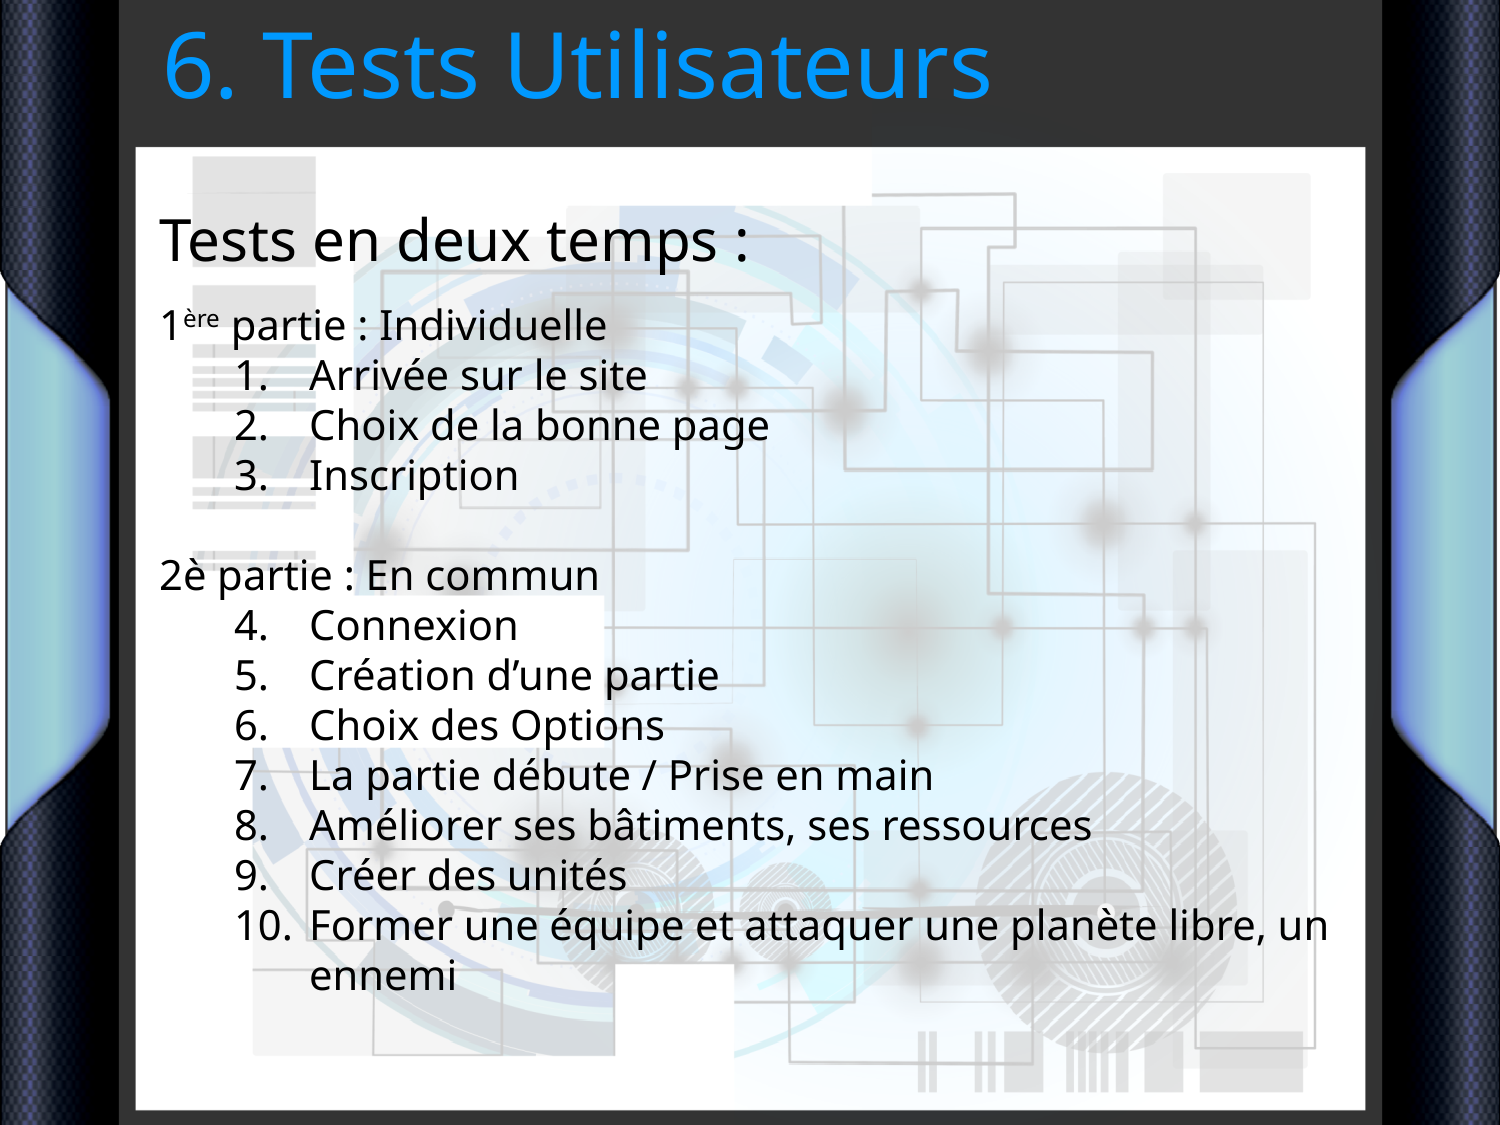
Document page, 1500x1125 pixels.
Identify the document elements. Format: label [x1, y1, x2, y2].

list [0, 0, 1500, 1125]
